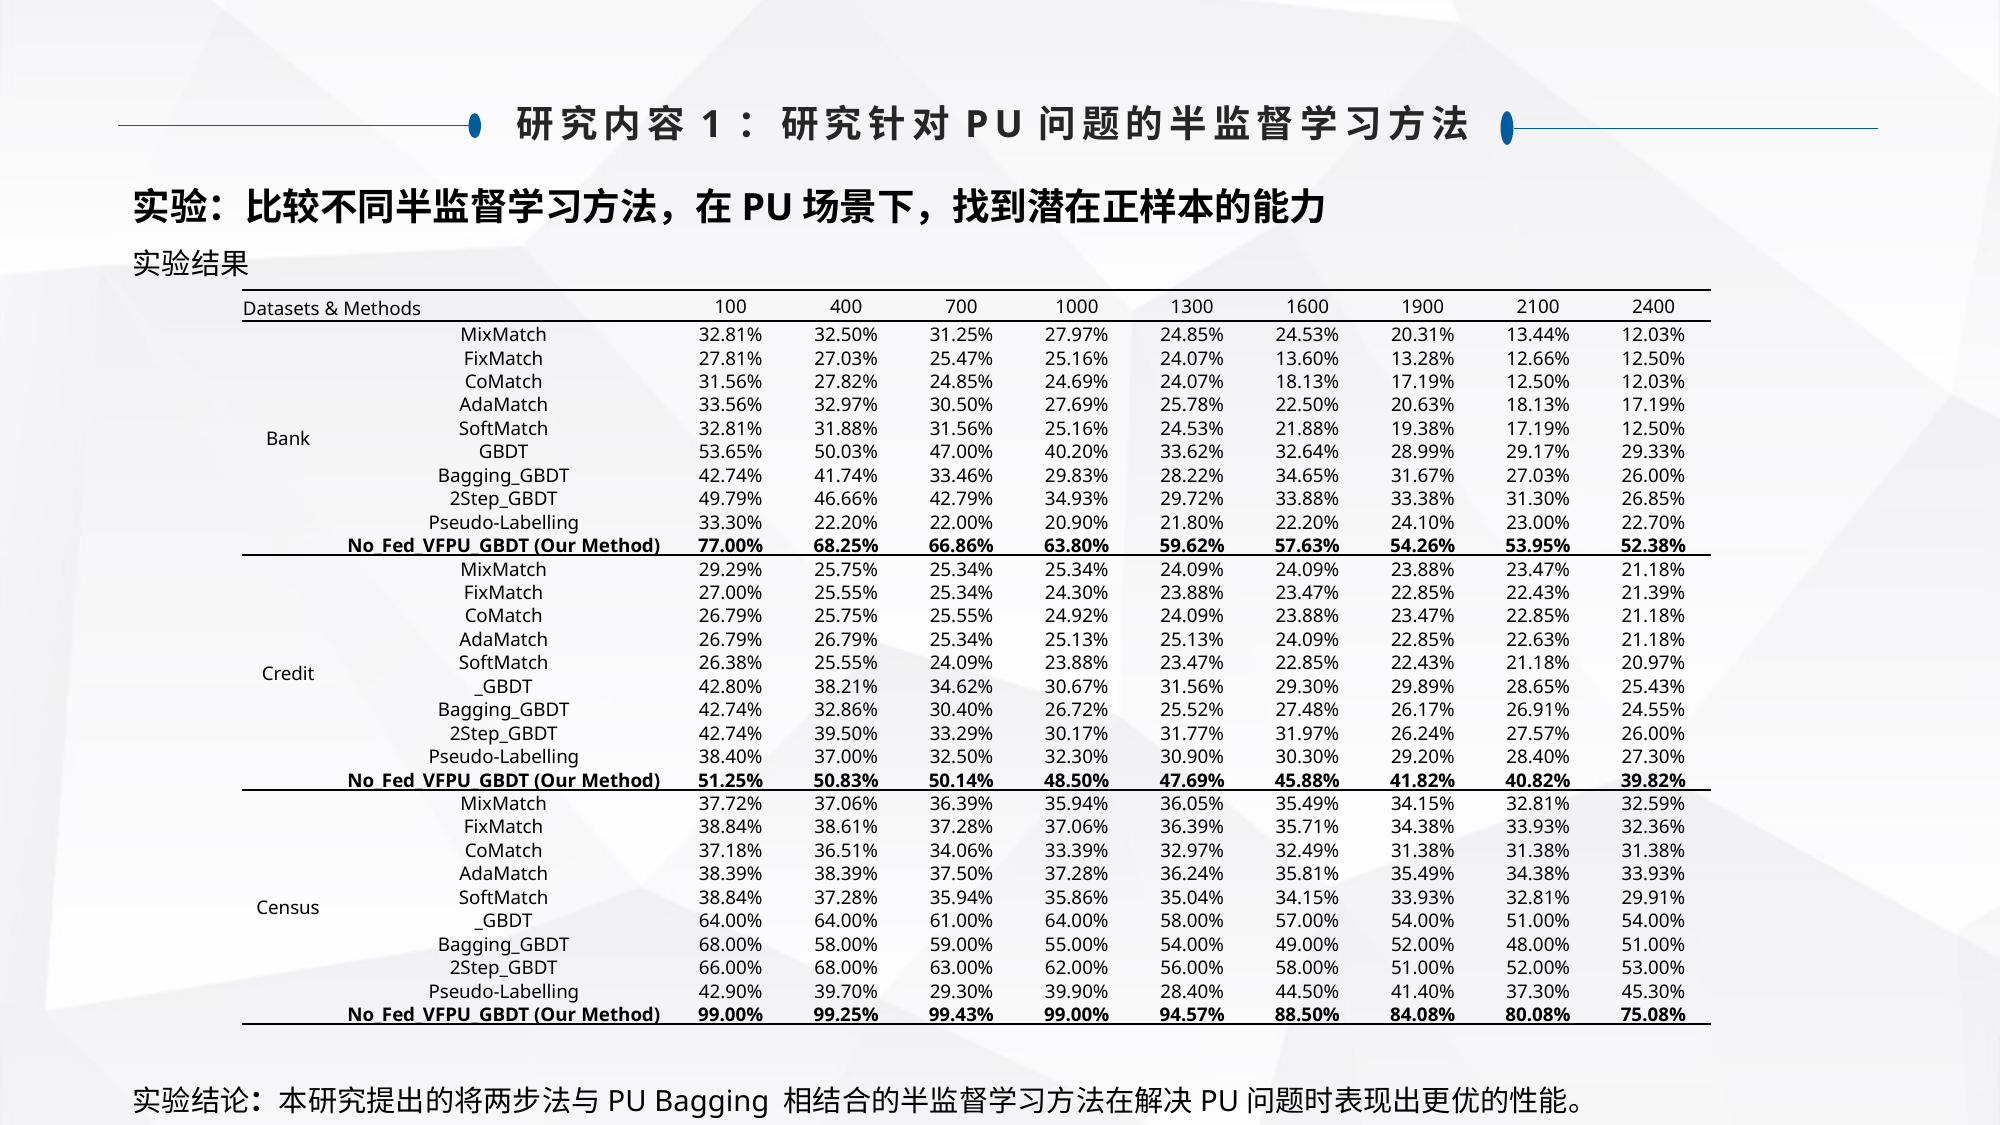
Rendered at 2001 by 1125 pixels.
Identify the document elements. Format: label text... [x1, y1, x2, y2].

table_cell 46.66% [788, 485, 904, 508]
table_cell 52.00% [1365, 930, 1480, 954]
table_cell 32.81% [673, 322, 788, 344]
table_cell 22.43% [1480, 579, 1596, 602]
table_cell 25.75% [788, 602, 904, 626]
table_cell 25.34% [904, 626, 1019, 649]
table_cell 42.74% [673, 696, 788, 719]
table_cell Credit [242, 556, 334, 789]
table_cell 32.81% [673, 415, 788, 438]
table_cell 40.82% [1480, 766, 1596, 789]
table_cell 33.88% [1250, 485, 1365, 508]
table_cell 25.34% [904, 579, 1019, 602]
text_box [1500, 111, 1879, 145]
table_cell 34.15% [1250, 883, 1365, 907]
table_cell 28.65% [1480, 672, 1596, 696]
table_cell 29.30% [1250, 672, 1365, 696]
table_cell 17.19% [1365, 368, 1480, 391]
table_cell 56.00% [1134, 954, 1250, 977]
table_cell 68.25% [788, 532, 904, 554]
table_cell 34.65% [1250, 461, 1365, 485]
table_cell 54.00% [1596, 907, 1711, 930]
table_cell 24.85% [1134, 322, 1250, 344]
table_cell 27.81% [673, 344, 788, 368]
table_cell Bagging_GBDT [334, 461, 673, 485]
table_header 100 [673, 291, 788, 320]
table_cell 39.82% [1596, 766, 1711, 789]
table_cell 12.50% [1480, 368, 1596, 391]
table_header 2100 [1480, 291, 1596, 320]
table_cell Pseudo-Labelling [334, 743, 673, 766]
table_cell 38.84% [673, 813, 788, 837]
table_cell 22.63% [1480, 626, 1596, 649]
table_cell 24.09% [1134, 602, 1250, 626]
table_cell 58.00% [1250, 954, 1365, 977]
table_cell 25.13% [1019, 626, 1134, 649]
table_cell 31.88% [788, 415, 904, 438]
table_cell 26.79% [673, 602, 788, 626]
table_cell 34.06% [904, 837, 1019, 860]
table_cell 59.62% [1134, 532, 1250, 554]
table_header 2400 [1596, 291, 1711, 320]
table_cell 21.18% [1480, 649, 1596, 672]
table_cell 41.74% [788, 461, 904, 485]
table_cell 68.00% [788, 954, 904, 977]
table_cell 17.19% [1480, 415, 1596, 438]
table_cell 37.18% [673, 837, 788, 860]
table_cell AdaMatch [334, 626, 673, 649]
table_cell FixMatch [334, 813, 673, 837]
table_cell 24.53% [1250, 322, 1365, 344]
table_cell 32.64% [1250, 438, 1365, 461]
table_cell 57.00% [1250, 907, 1365, 930]
table_cell 24.09% [904, 649, 1019, 672]
table_cell 24.10% [1365, 508, 1480, 532]
table_cell 24.69% [1019, 368, 1134, 391]
table_cell 29.89% [1365, 672, 1480, 696]
table_cell 64.00% [673, 907, 788, 930]
table_cell 25.47% [904, 344, 1019, 368]
table_cell 21.18% [1596, 556, 1711, 579]
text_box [117, 113, 481, 139]
table_cell 35.94% [1019, 791, 1134, 813]
table_cell 35.81% [1250, 860, 1365, 883]
table_cell 68.00% [673, 930, 788, 954]
table_cell 12.03% [1596, 322, 1711, 344]
table_cell MixMatch [334, 556, 673, 579]
table_cell 27.03% [1480, 461, 1596, 485]
table_cell 66.86% [904, 532, 1019, 554]
table_cell 23.88% [1019, 649, 1134, 672]
table_cell 59.00% [904, 930, 1019, 954]
table_header 1600 [1250, 291, 1365, 320]
table_cell 48.00% [1480, 930, 1596, 954]
table_cell 21.18% [1596, 602, 1711, 626]
table_cell 31.38% [1480, 837, 1596, 860]
table_cell 33.93% [1480, 813, 1596, 837]
table_cell 33.39% [1019, 837, 1134, 860]
table_cell 27.03% [788, 344, 904, 368]
table_cell 29.20% [1365, 743, 1480, 766]
table_header Datasets & Methods [242, 291, 673, 320]
table_cell 49.00% [1250, 930, 1365, 954]
table_cell 51.00% [1480, 907, 1596, 930]
table_cell 50.03% [788, 438, 904, 461]
table_cell 17.19% [1596, 391, 1711, 415]
table_cell 49.79% [673, 485, 788, 508]
table_cell 26.79% [673, 626, 788, 649]
table_cell 47.00% [904, 438, 1019, 461]
table_cell 34.93% [1019, 485, 1134, 508]
table_cell 23.00% [1480, 508, 1596, 532]
table_cell 25.78% [1134, 391, 1250, 415]
table_cell 27.00% [673, 579, 788, 602]
table_cell 25.52% [1134, 696, 1250, 719]
table_cell 32.50% [904, 743, 1019, 766]
text_box 实验结论：本研究提出的将两步法与PU Bagging 相结合的半监督学习方法在解决PU问题时表现出更优的性能。 [117, 1057, 1646, 1125]
table_cell 80.08% [1480, 1001, 1596, 1023]
table_cell 54.00% [1365, 907, 1480, 930]
table_cell 31.56% [1134, 672, 1250, 696]
table_cell 37.00% [788, 743, 904, 766]
table_cell 31.30% [1480, 485, 1596, 508]
table_cell 53.95% [1480, 532, 1596, 554]
table_cell 26.00% [1596, 719, 1711, 743]
table_cell 12.50% [1596, 415, 1711, 438]
table_cell 33.46% [904, 461, 1019, 485]
table_cell 13.44% [1480, 322, 1596, 344]
table_cell SoftMatch [334, 415, 673, 438]
table_cell 25.16% [1019, 344, 1134, 368]
table_cell 24.09% [1134, 556, 1250, 579]
table_cell 31.67% [1365, 461, 1480, 485]
table_cell 29.83% [1019, 461, 1134, 485]
table_cell 48.50% [1019, 766, 1134, 789]
table_cell 50.14% [904, 766, 1019, 789]
table_cell 84.08% [1365, 1001, 1480, 1023]
table_cell 33.29% [904, 719, 1019, 743]
table_cell 33.56% [673, 391, 788, 415]
picture [0, 0, 2000, 1125]
table_cell 38.39% [673, 860, 788, 883]
table_cell 25.34% [1019, 556, 1134, 579]
table_cell CoMatch [334, 368, 673, 391]
table_cell 30.50% [904, 391, 1019, 415]
table_cell 23.88% [1250, 602, 1365, 626]
table_cell 37.28% [788, 883, 904, 907]
table_cell 22.85% [1365, 579, 1480, 602]
table_cell 31.25% [904, 322, 1019, 344]
table_cell 20.31% [1365, 322, 1480, 344]
table_cell 66.00% [673, 954, 788, 977]
table_cell 23.47% [1480, 556, 1596, 579]
table_cell 22.43% [1365, 649, 1480, 672]
table_cell 31.97% [1250, 719, 1365, 743]
table_cell 40.20% [1019, 438, 1134, 461]
table_cell 94.57% [1134, 1001, 1250, 1023]
table_cell 22.50% [1250, 391, 1365, 415]
table_cell 29.30% [904, 977, 1019, 1001]
table_cell FixMatch [334, 579, 673, 602]
table_cell 32.86% [788, 696, 904, 719]
table_cell 25.34% [904, 556, 1019, 579]
table_cell 63.80% [1019, 532, 1134, 554]
table_cell 33.38% [1365, 485, 1480, 508]
table_cell 42.80% [673, 672, 788, 696]
table_header 1300 [1134, 291, 1250, 320]
table_cell 26.79% [788, 626, 904, 649]
table_cell 22.85% [1365, 626, 1480, 649]
table_cell 12.66% [1480, 344, 1596, 368]
table_cell 52.38% [1596, 532, 1711, 554]
table_cell 99.00% [1019, 1001, 1134, 1023]
table_cell 34.38% [1480, 860, 1596, 883]
table_cell 25.55% [788, 649, 904, 672]
table_cell 21.39% [1596, 579, 1711, 602]
table_cell 36.24% [1134, 860, 1250, 883]
table_cell 37.50% [904, 860, 1019, 883]
table_cell 37.06% [788, 791, 904, 813]
table_cell MixMatch [334, 322, 673, 344]
table_cell 32.97% [788, 391, 904, 415]
table_cell 45.88% [1250, 766, 1365, 789]
table_cell 52.00% [1480, 954, 1596, 977]
table_cell 20.63% [1365, 391, 1480, 415]
table_cell 62.00% [1019, 954, 1134, 977]
table_cell 25.43% [1596, 672, 1711, 696]
table_cell 51.25% [673, 766, 788, 789]
table_cell 18.13% [1250, 368, 1365, 391]
table_cell 22.20% [788, 508, 904, 532]
table_cell 34.15% [1365, 791, 1480, 813]
table_cell 34.62% [904, 672, 1019, 696]
table_cell Bagging_GBDT [334, 930, 673, 954]
table_cell FixMatch [334, 344, 673, 368]
table_cell 32.50% [788, 322, 904, 344]
table_cell 58.00% [1134, 907, 1250, 930]
table_cell _GBDT [334, 907, 673, 930]
table_cell 37.28% [1019, 860, 1134, 883]
table_cell 32.97% [1134, 837, 1250, 860]
table_cell 25.55% [788, 579, 904, 602]
table_header 1900 [1365, 291, 1480, 320]
table_cell 44.50% [1250, 977, 1365, 1001]
table_cell No_Fed_VFPU_GBDT (Our Method) [334, 766, 673, 789]
table_cell 23.88% [1134, 579, 1250, 602]
table_cell 63.00% [904, 954, 1019, 977]
table_header 400 [788, 291, 904, 320]
table_cell 22.20% [1250, 508, 1365, 532]
table_cell 24.09% [1250, 556, 1365, 579]
table_cell 2Step_GBDT [334, 954, 673, 977]
table_cell 35.49% [1250, 791, 1365, 813]
table_cell 29.17% [1480, 438, 1596, 461]
table_cell 61.00% [904, 907, 1019, 930]
table_cell 12.03% [1596, 368, 1711, 391]
table_cell 41.40% [1365, 977, 1480, 1001]
table_cell 18.13% [1480, 391, 1596, 415]
table_cell 28.22% [1134, 461, 1250, 485]
table_cell 26.24% [1365, 719, 1480, 743]
table_cell 30.40% [904, 696, 1019, 719]
table_cell 53.00% [1596, 954, 1711, 977]
table_cell 39.90% [1019, 977, 1134, 1001]
table_cell 22.00% [904, 508, 1019, 532]
table_cell 29.91% [1596, 883, 1711, 907]
table_cell 31.38% [1596, 837, 1711, 860]
table_cell 25.16% [1019, 415, 1134, 438]
table_cell 26.72% [1019, 696, 1134, 719]
table_cell 28.40% [1134, 977, 1250, 1001]
table_cell 13.60% [1250, 344, 1365, 368]
table_cell 2Step_GBDT [334, 719, 673, 743]
table_cell 77.00% [673, 532, 788, 554]
table_cell 38.40% [673, 743, 788, 766]
table_cell 35.71% [1250, 813, 1365, 837]
table_cell 99.00% [673, 1001, 788, 1023]
table_cell 22.70% [1596, 508, 1711, 532]
table_cell 29.33% [1596, 438, 1711, 461]
table_cell 31.77% [1134, 719, 1250, 743]
table_cell 21.80% [1134, 508, 1250, 532]
table_cell 22.85% [1250, 649, 1365, 672]
table_cell 45.30% [1596, 977, 1711, 1001]
table_cell 32.81% [1480, 791, 1596, 813]
table_cell 24.07% [1134, 344, 1250, 368]
table_cell 37.28% [904, 813, 1019, 837]
text_box 研究内容1：研究针对PU问题的半监督学习方法 [501, 92, 1485, 153]
table_cell 50.83% [788, 766, 904, 789]
table_cell 27.48% [1250, 696, 1365, 719]
table_cell 38.39% [788, 860, 904, 883]
table_cell 29.29% [673, 556, 788, 579]
text_box 实验：比较不同半监督学习方法，在PU场景下，找到潜在正样本的能力 实验结果 [117, 153, 1562, 288]
table_cell 28.99% [1365, 438, 1480, 461]
table_cell 64.00% [788, 907, 904, 930]
table_cell 32.81% [1480, 883, 1596, 907]
table_cell 24.53% [1134, 415, 1250, 438]
table_cell 23.47% [1365, 602, 1480, 626]
table_cell 55.00% [1019, 930, 1134, 954]
table_cell 27.69% [1019, 391, 1134, 415]
table_cell 24.30% [1019, 579, 1134, 602]
table_cell 35.49% [1365, 860, 1480, 883]
table_cell 26.85% [1596, 485, 1711, 508]
table_cell Bagging_GBDT [334, 696, 673, 719]
table_cell 21.18% [1596, 626, 1711, 649]
table_cell 26.00% [1596, 461, 1711, 485]
table_cell SoftMatch [334, 883, 673, 907]
table_cell Bank [242, 322, 334, 554]
table_cell 32.59% [1596, 791, 1711, 813]
table_cell 30.30% [1250, 743, 1365, 766]
table_cell 32.49% [1250, 837, 1365, 860]
table_cell 26.91% [1480, 696, 1596, 719]
table_cell 27.57% [1480, 719, 1596, 743]
table_cell 13.28% [1365, 344, 1480, 368]
table_cell Pseudo-Labelling [334, 977, 673, 1001]
table_cell 26.38% [673, 649, 788, 672]
table_cell 35.94% [904, 883, 1019, 907]
table_cell 23.47% [1134, 649, 1250, 672]
table_cell 23.88% [1365, 556, 1480, 579]
table_cell 39.50% [788, 719, 904, 743]
table_cell 37.06% [1019, 813, 1134, 837]
table_cell CoMatch [334, 837, 673, 860]
table_cell 41.82% [1365, 766, 1480, 789]
table_cell 53.65% [673, 438, 788, 461]
table_cell 27.97% [1019, 322, 1134, 344]
table_cell Pseudo-Labelling [334, 508, 673, 532]
table_cell 36.51% [788, 837, 904, 860]
table_cell 99.25% [788, 1001, 904, 1023]
table_cell AdaMatch [334, 391, 673, 415]
table_cell 23.47% [1250, 579, 1365, 602]
table_cell 31.56% [673, 368, 788, 391]
table_cell 20.97% [1596, 649, 1711, 672]
table_cell CoMatch [334, 602, 673, 626]
table_cell 51.00% [1596, 930, 1711, 954]
table_cell 30.17% [1019, 719, 1134, 743]
table_cell 42.74% [673, 461, 788, 485]
table_cell 24.55% [1596, 696, 1711, 719]
table_cell 36.39% [904, 791, 1019, 813]
table_cell 24.09% [1250, 626, 1365, 649]
table_cell 30.67% [1019, 672, 1134, 696]
table_header 1000 [1019, 291, 1134, 320]
table_cell 27.82% [788, 368, 904, 391]
table_cell 19.38% [1365, 415, 1480, 438]
table_cell 51.00% [1365, 954, 1480, 977]
table_cell 2Step_GBDT [334, 485, 673, 508]
table_cell 24.92% [1019, 602, 1134, 626]
table_cell 64.00% [1019, 907, 1134, 930]
table_cell 33.93% [1365, 883, 1480, 907]
table_cell 25.75% [788, 556, 904, 579]
table_cell Census [242, 791, 334, 1023]
table_cell 25.55% [904, 602, 1019, 626]
table_cell 75.08% [1596, 1001, 1711, 1023]
table_cell 31.38% [1365, 837, 1480, 860]
table_cell 37.72% [673, 791, 788, 813]
table_cell 30.90% [1134, 743, 1250, 766]
table_cell 35.86% [1019, 883, 1134, 907]
table_cell 47.69% [1134, 766, 1250, 789]
table_cell 35.04% [1134, 883, 1250, 907]
table_cell 24.07% [1134, 368, 1250, 391]
table_header 700 [904, 291, 1019, 320]
table_cell No_Fed_VFPU_GBDT (Our Method) [334, 1001, 673, 1023]
table_cell 33.62% [1134, 438, 1250, 461]
table_cell 32.30% [1019, 743, 1134, 766]
table_cell 39.70% [788, 977, 904, 1001]
table_cell 20.90% [1019, 508, 1134, 532]
table_cell 12.50% [1596, 344, 1711, 368]
table_cell 57.63% [1250, 532, 1365, 554]
table_cell 54.26% [1365, 532, 1480, 554]
table_cell MixMatch [334, 791, 673, 813]
table_cell 42.90% [673, 977, 788, 1001]
table_cell 99.43% [904, 1001, 1019, 1023]
table_cell 38.84% [673, 883, 788, 907]
table_cell 33.30% [673, 508, 788, 532]
table_cell 42.74% [673, 719, 788, 743]
table_cell 42.79% [904, 485, 1019, 508]
table_cell 31.56% [904, 415, 1019, 438]
table_cell 54.00% [1134, 930, 1250, 954]
table_cell 33.93% [1596, 860, 1711, 883]
table_cell 28.40% [1480, 743, 1596, 766]
table_cell 58.00% [788, 930, 904, 954]
table_cell 32.36% [1596, 813, 1711, 837]
table_cell 34.38% [1365, 813, 1480, 837]
table_cell 36.05% [1134, 791, 1250, 813]
table_cell No_Fed_VFPU_GBDT (Our Method) [334, 532, 673, 554]
table_cell 37.30% [1480, 977, 1596, 1001]
table_cell 88.50% [1250, 1001, 1365, 1023]
table_cell _GBDT [334, 672, 673, 696]
table_cell 22.85% [1480, 602, 1596, 626]
table_cell 25.13% [1134, 626, 1250, 649]
table_cell 26.17% [1365, 696, 1480, 719]
table_cell 21.88% [1250, 415, 1365, 438]
table_cell 27.30% [1596, 743, 1711, 766]
table_cell AdaMatch [334, 860, 673, 883]
table_cell 38.21% [788, 672, 904, 696]
table_cell 38.61% [788, 813, 904, 837]
table_cell 29.72% [1134, 485, 1250, 508]
table_cell SoftMatch [334, 649, 673, 672]
table_cell 36.39% [1134, 813, 1250, 837]
table_cell GBDT [334, 438, 673, 461]
table_cell 24.85% [904, 368, 1019, 391]
